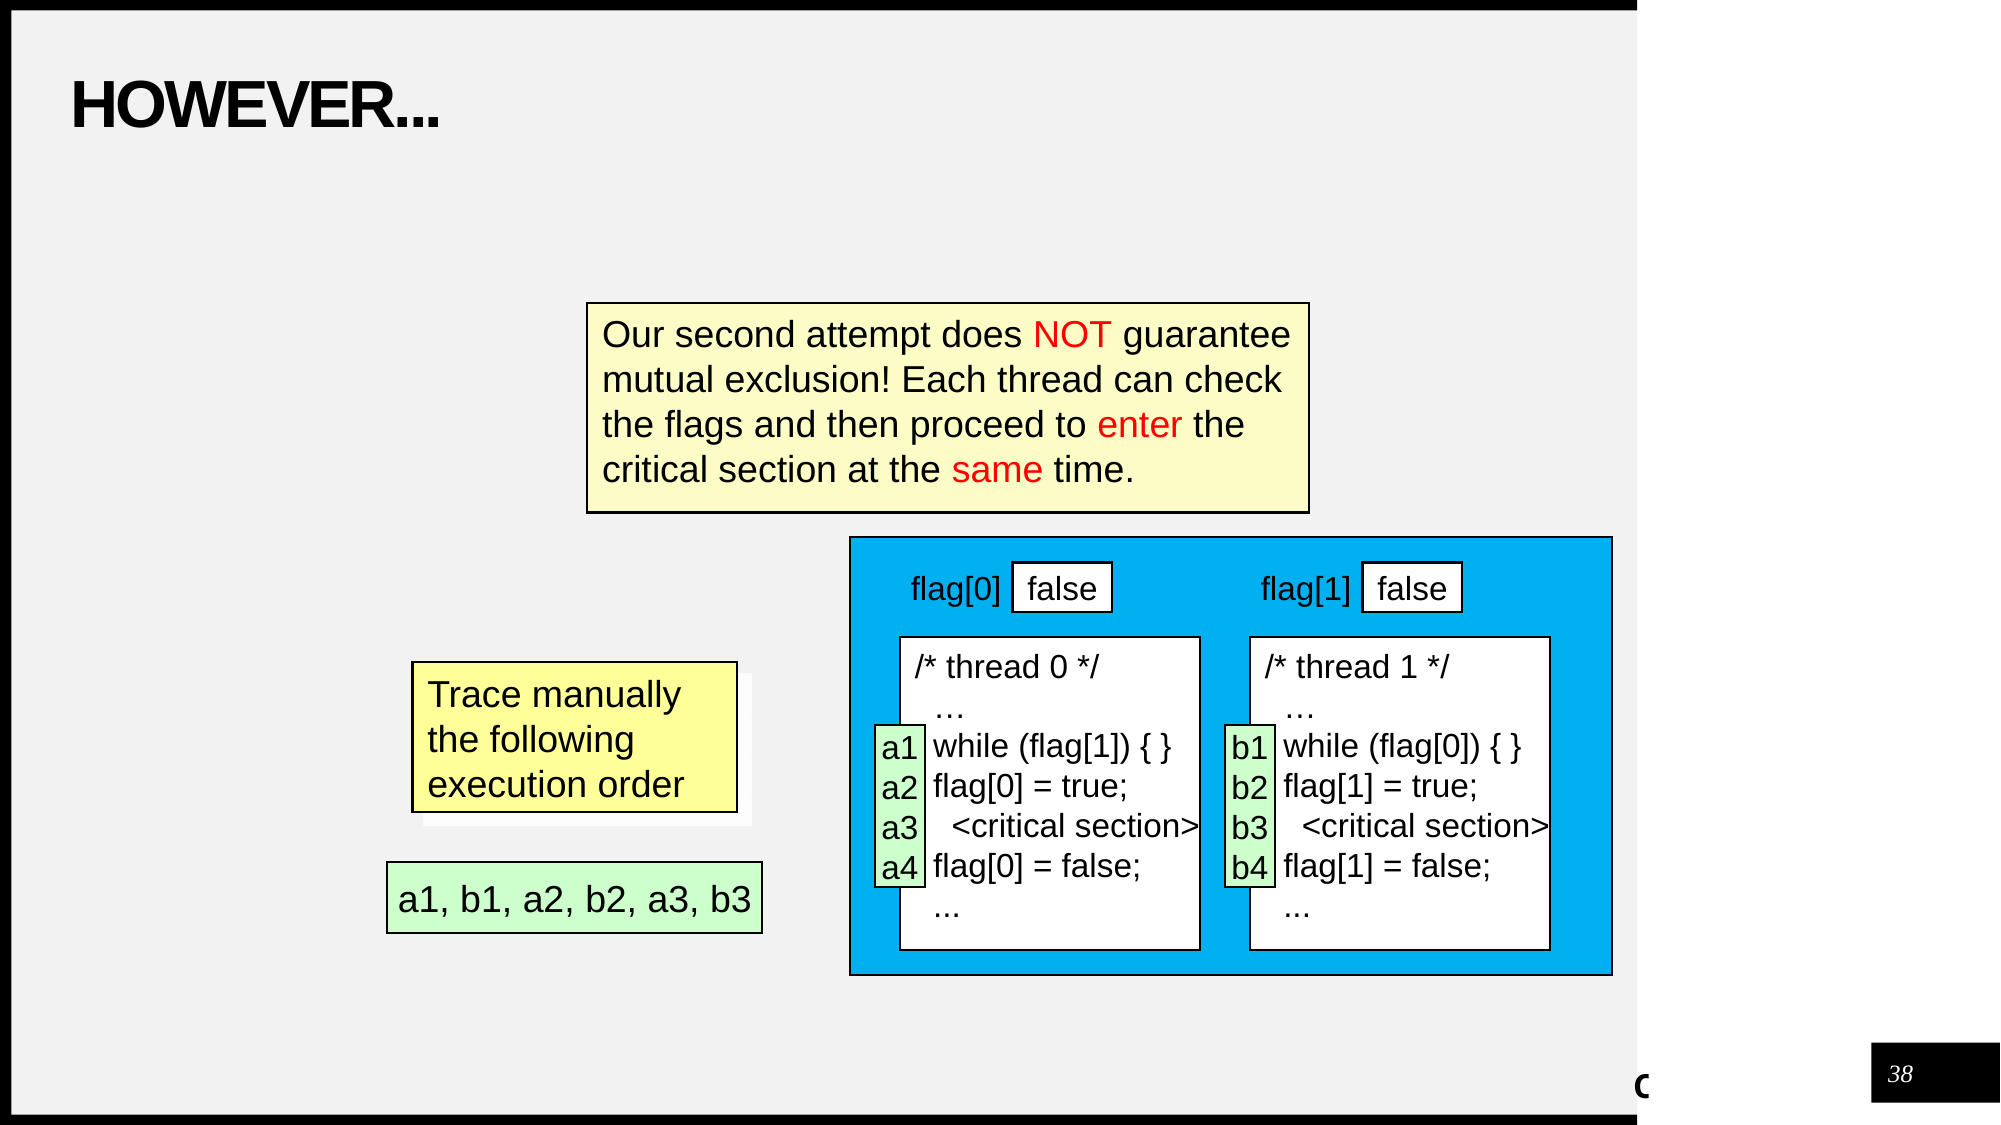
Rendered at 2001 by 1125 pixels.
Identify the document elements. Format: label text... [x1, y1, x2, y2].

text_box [849, 537, 1613, 975]
slide_number 38 [1877, 1050, 1924, 1096]
text_box a1, b1, a2, b2, a3, b3 [387, 861, 763, 933]
title However... [70, 70, 1580, 142]
text_box Trace manually the following execution order [412, 662, 738, 813]
text_box Our second attempt does NOT guarantee mutual exclusion! Each thread can check the flags and then proceed to enter the critical section at the same time. [587, 302, 1309, 513]
